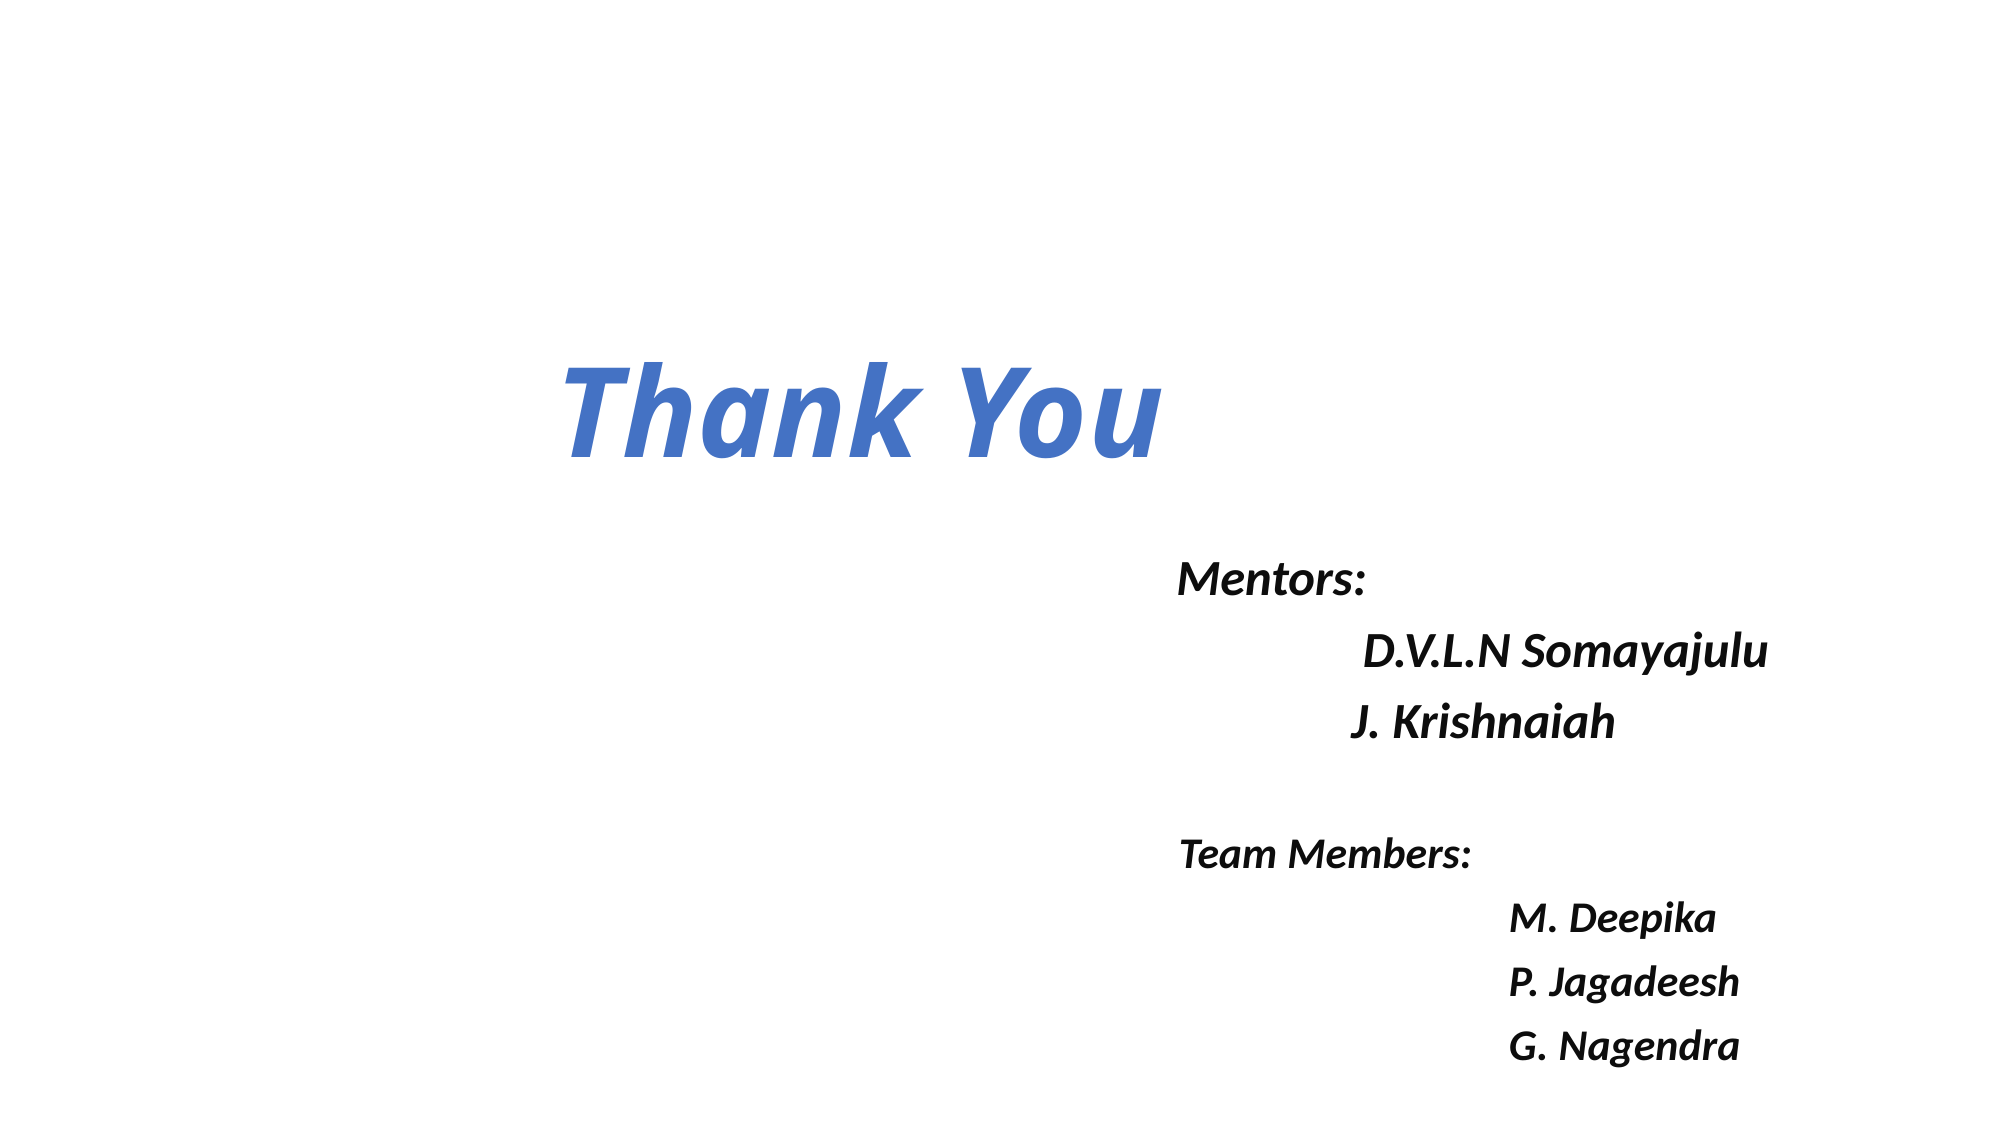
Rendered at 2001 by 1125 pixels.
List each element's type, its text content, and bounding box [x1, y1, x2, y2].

list Mentors: D.V.L.N Somayajulu J. Krishnaiah Team Members: M. Deepika P. Jagadeesh G. Nagendra [473, 544, 2000, 1079]
title Thank You [540, 24, 2000, 493]
